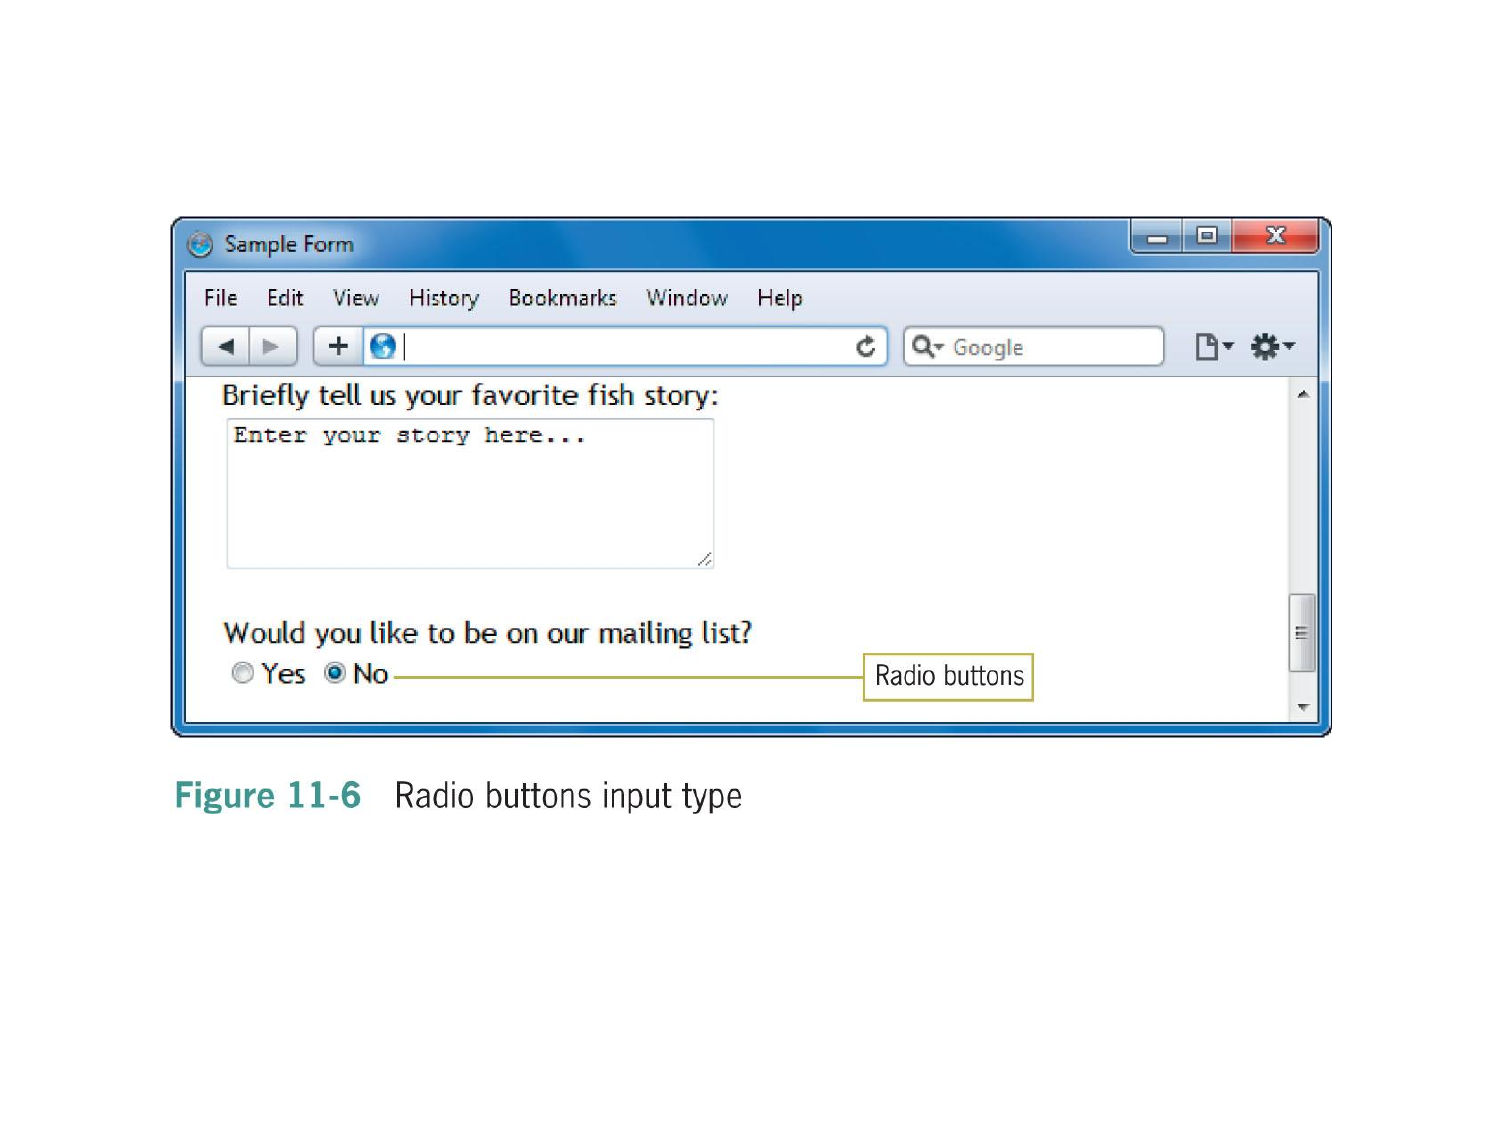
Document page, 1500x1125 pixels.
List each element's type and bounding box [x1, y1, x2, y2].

picture [170, 215, 1333, 814]
